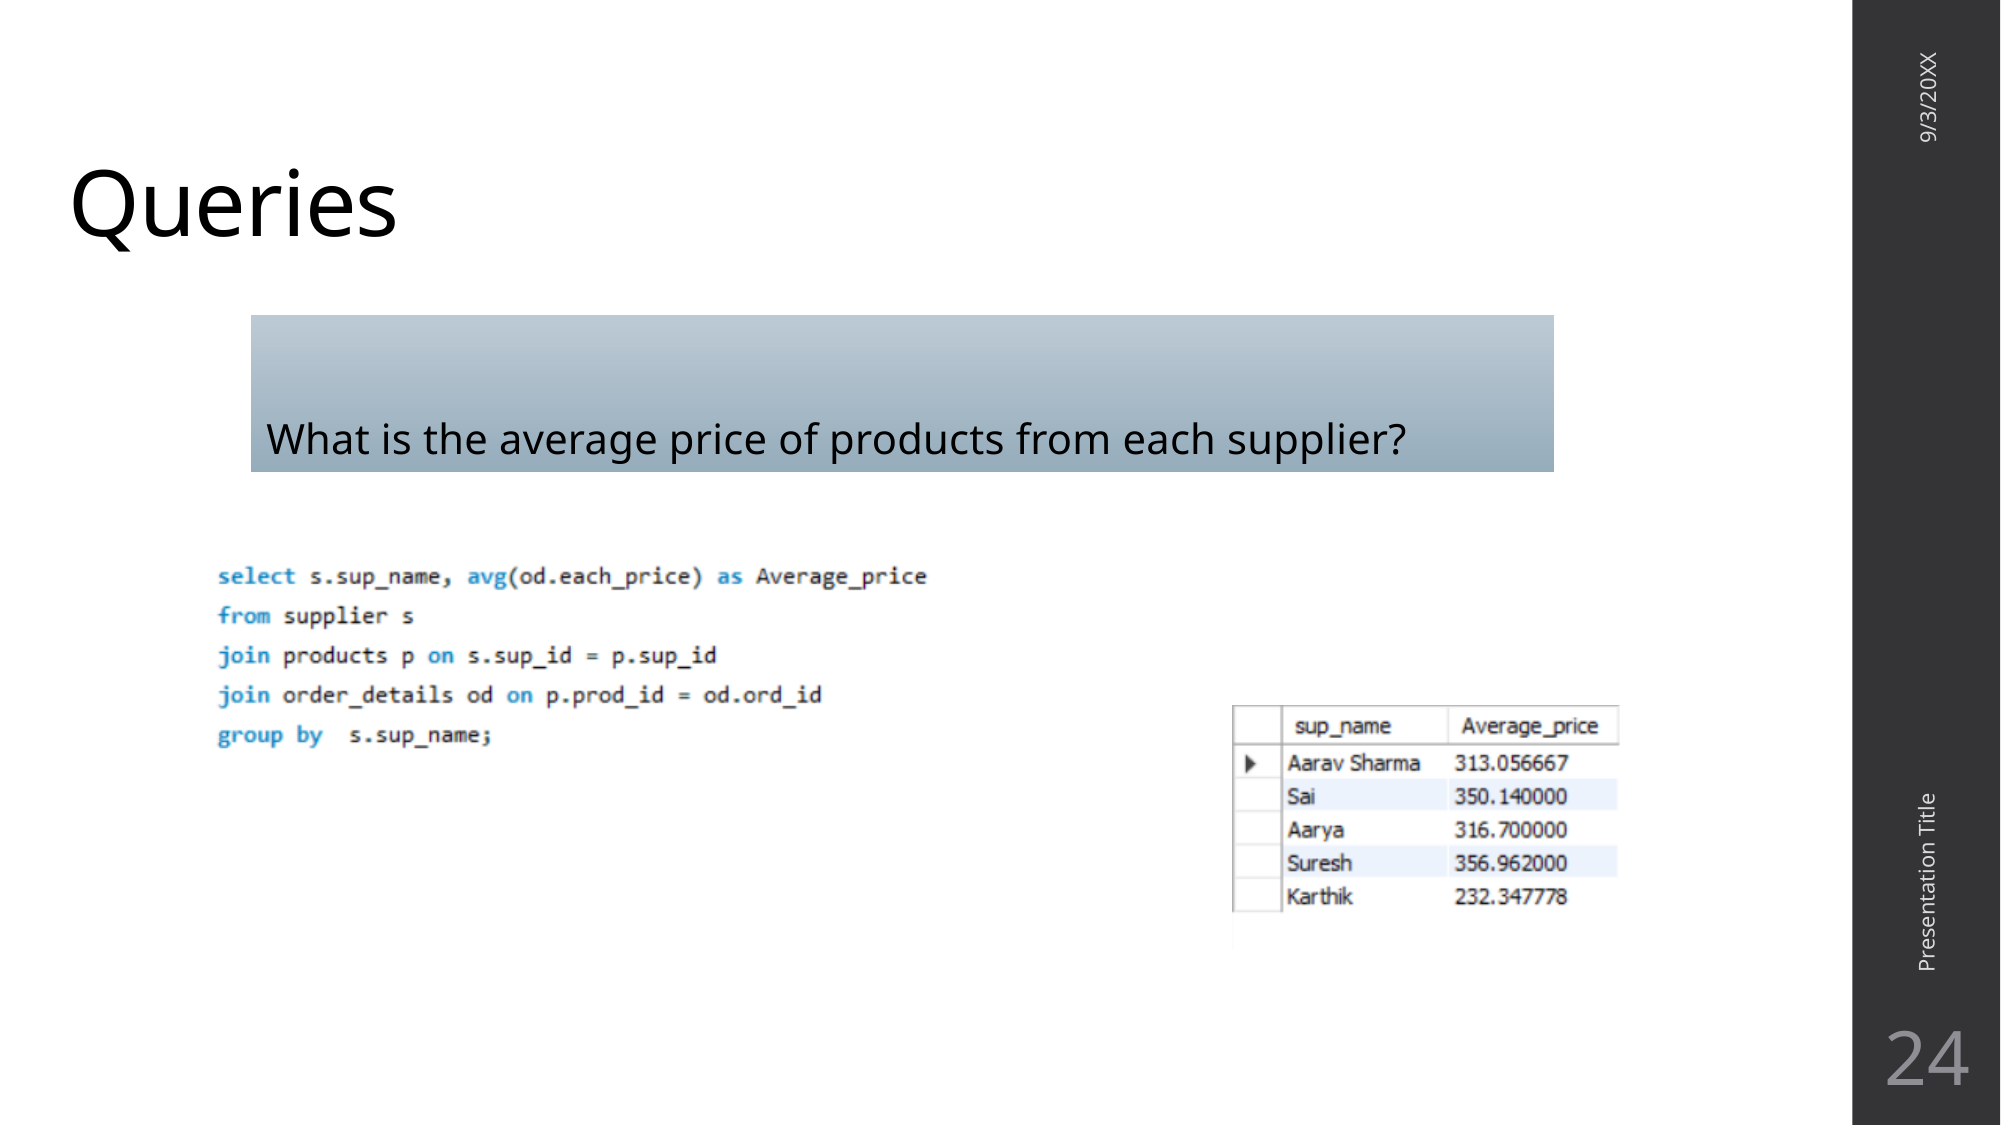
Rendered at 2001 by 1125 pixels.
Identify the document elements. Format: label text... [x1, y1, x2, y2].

picture [206, 563, 943, 762]
slide_number 24 [1852, 1012, 2000, 1110]
footer Presentation Title [1897, 400, 1958, 988]
picture [1231, 705, 1706, 950]
title Queries [53, 46, 1779, 265]
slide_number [1897, 37, 1958, 351]
list What is the average price of products from each supplier? [251, 315, 1554, 472]
